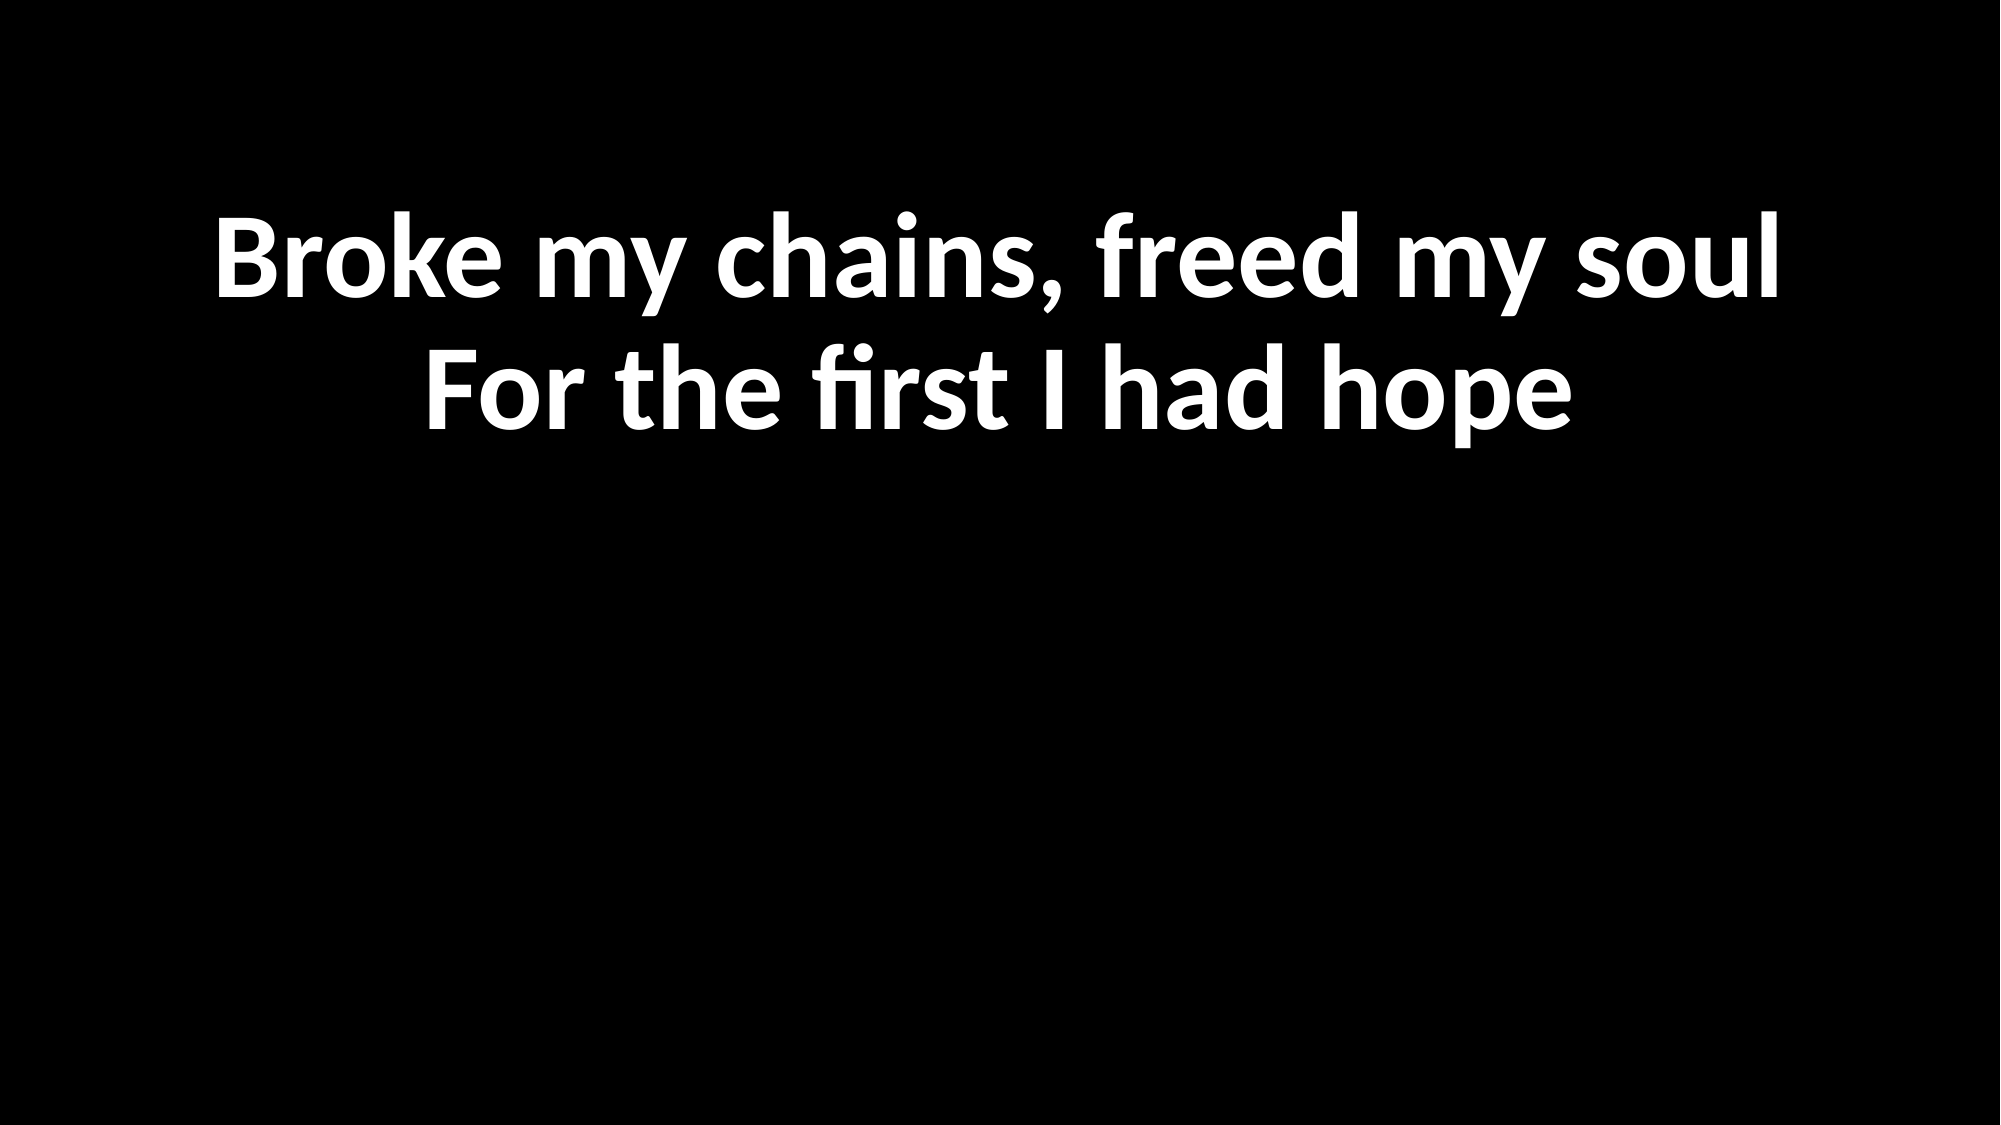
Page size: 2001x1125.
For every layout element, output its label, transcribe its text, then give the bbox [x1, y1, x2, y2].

list Broke my chains, freed my soul For the first I had hope [0, 109, 2000, 464]
